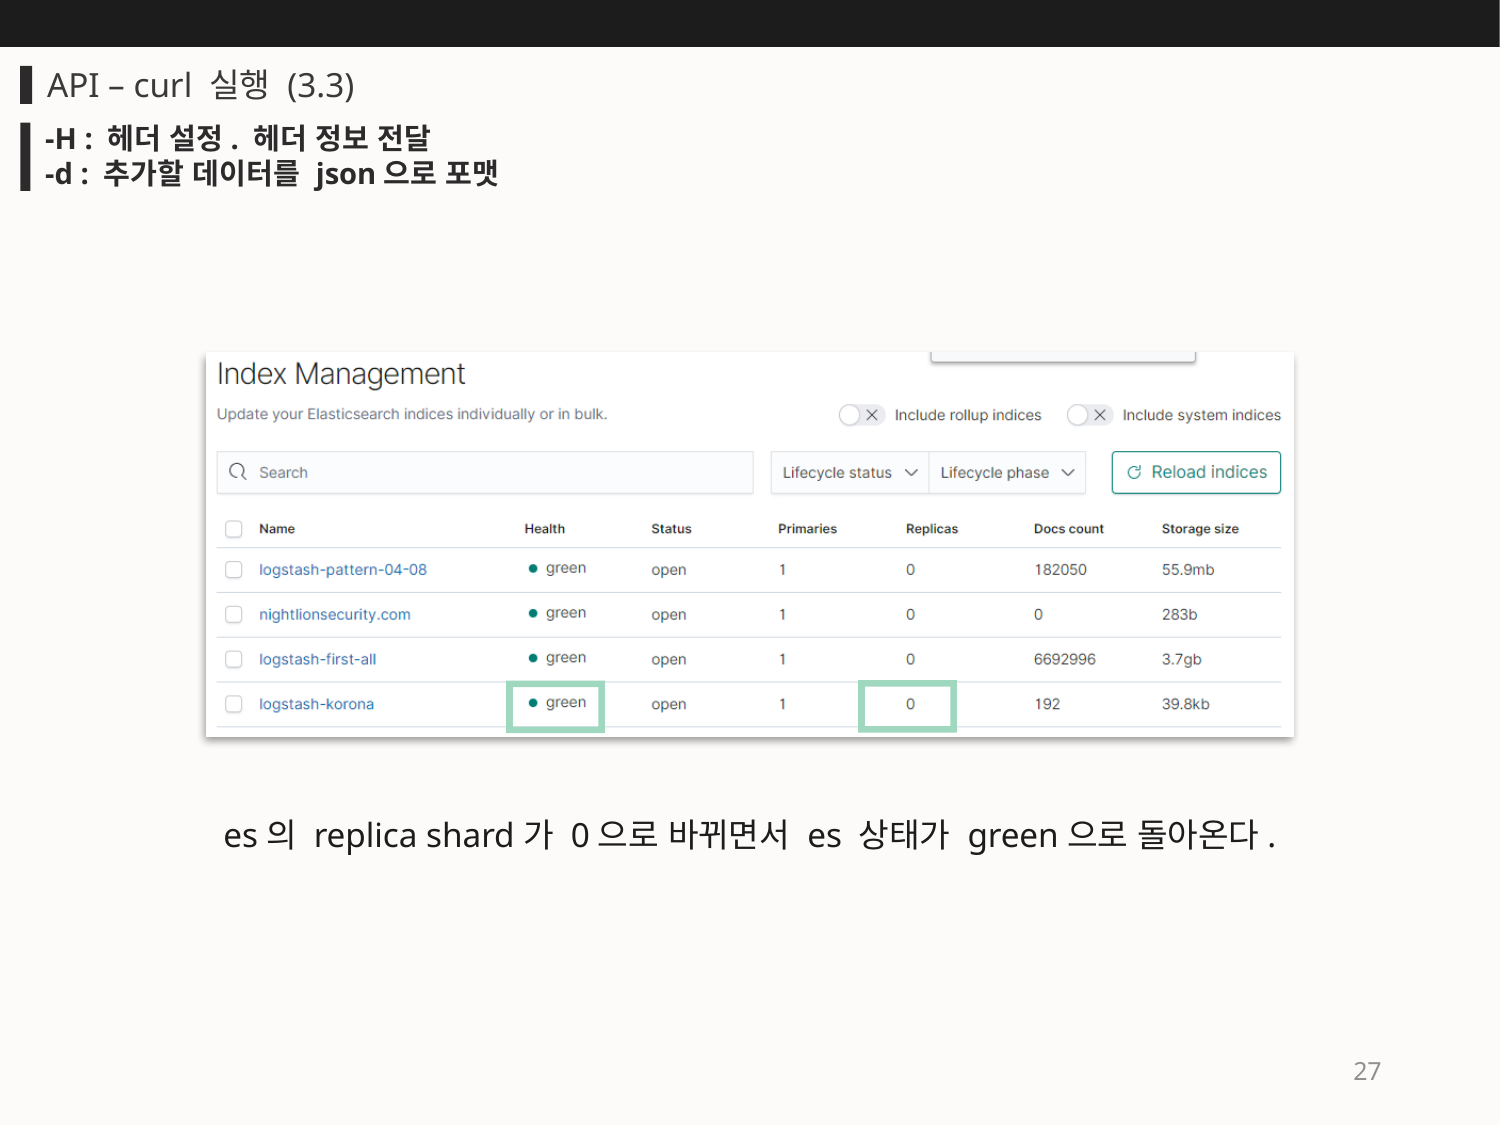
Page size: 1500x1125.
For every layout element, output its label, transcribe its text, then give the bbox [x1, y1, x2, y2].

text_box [20, 56, 481, 113]
slide_number 27 [1059, 1042, 1397, 1103]
text_box [0, 0, 1500, 48]
text_box es의 replica shard가 0으로 바뀌면서 es 상태가 green으로 돌아온다. [143, 806, 1357, 862]
text_box -H : 헤더 설정. 헤더 정보 전달 -d : 추가할 데이터를 json으로 포맷 [30, 112, 1000, 198]
text_box [19, 122, 31, 192]
picture [206, 352, 1294, 738]
